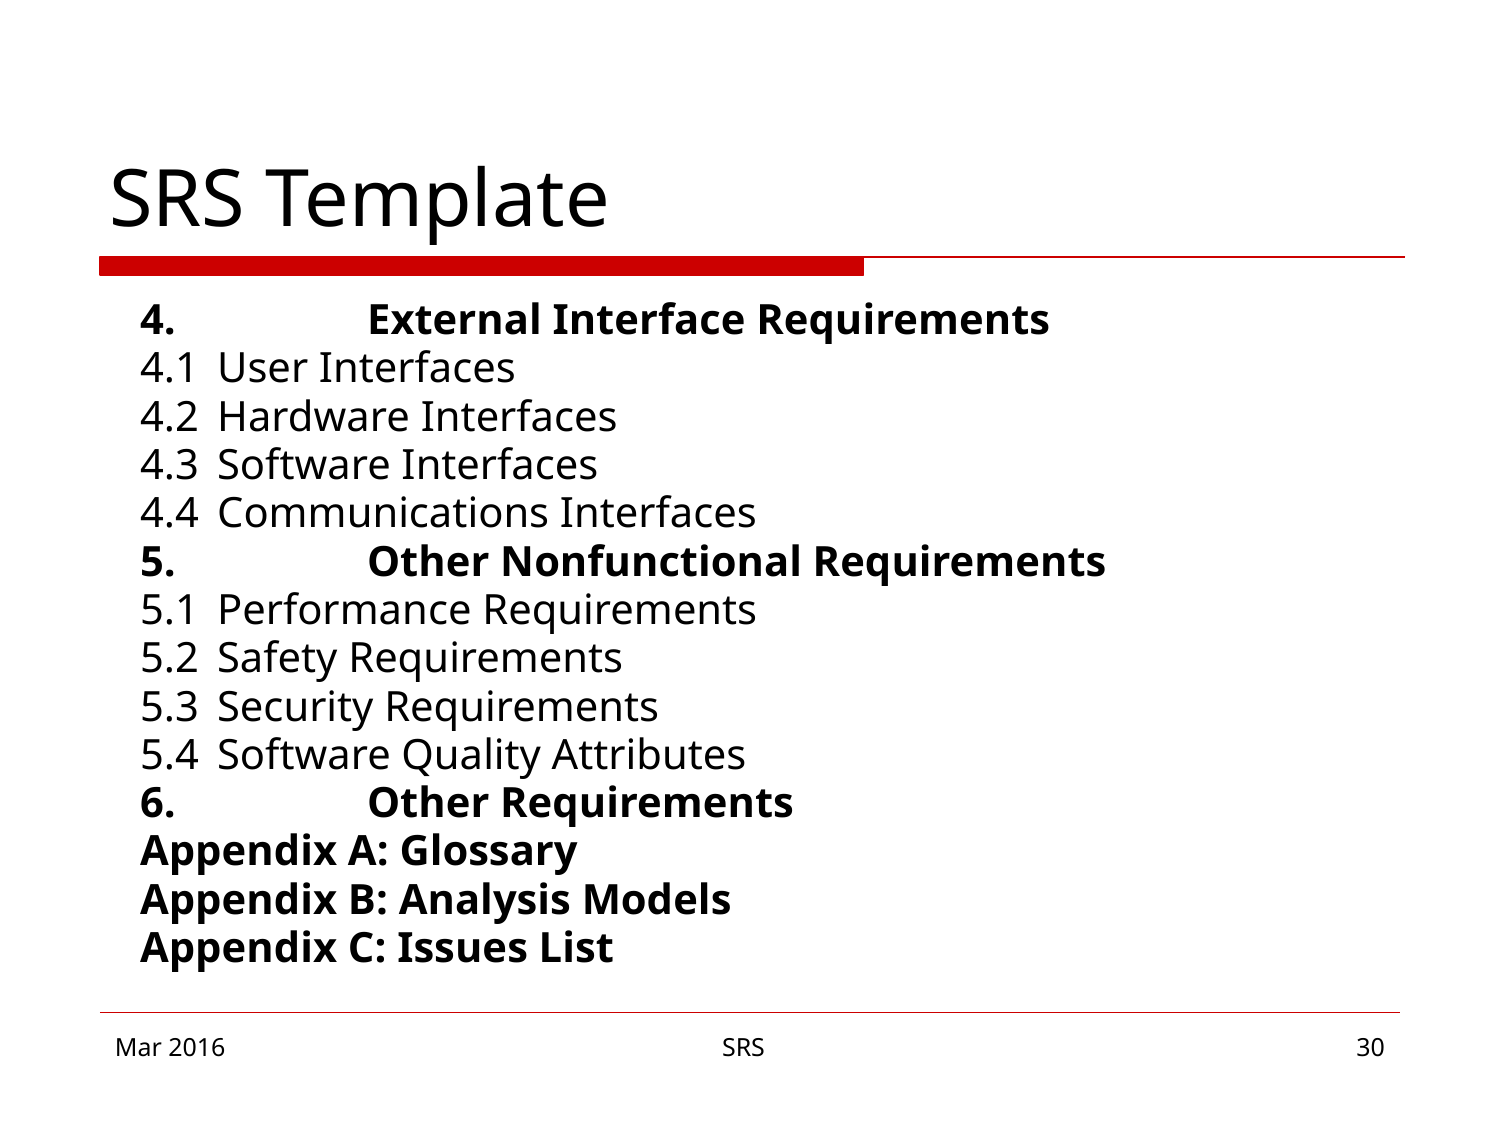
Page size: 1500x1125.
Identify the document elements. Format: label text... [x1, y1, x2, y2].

text_box ‹#› [1087, 1024, 1400, 1103]
list 4. External Interface Requirements 4.1 User Interfaces 4.2 Hardware Interfaces 4.3 Software Interfaces 4.4 Communications Interfaces 5. Other Nonfunctional Requirements 5.1 Performance Requirements 5.2 Safety Requirements 5.3 Security Requirements 5.4 Software Quality Attributes 6. Other Requirements Appendix A: Glossary Appendix B: Analysis Models Appendix C: Issues List [125, 295, 1413, 1038]
text_box Mar 2016 [99, 1024, 400, 1103]
text_box SRS [437, 1024, 1050, 1103]
title SRS Template [94, 50, 1407, 250]
